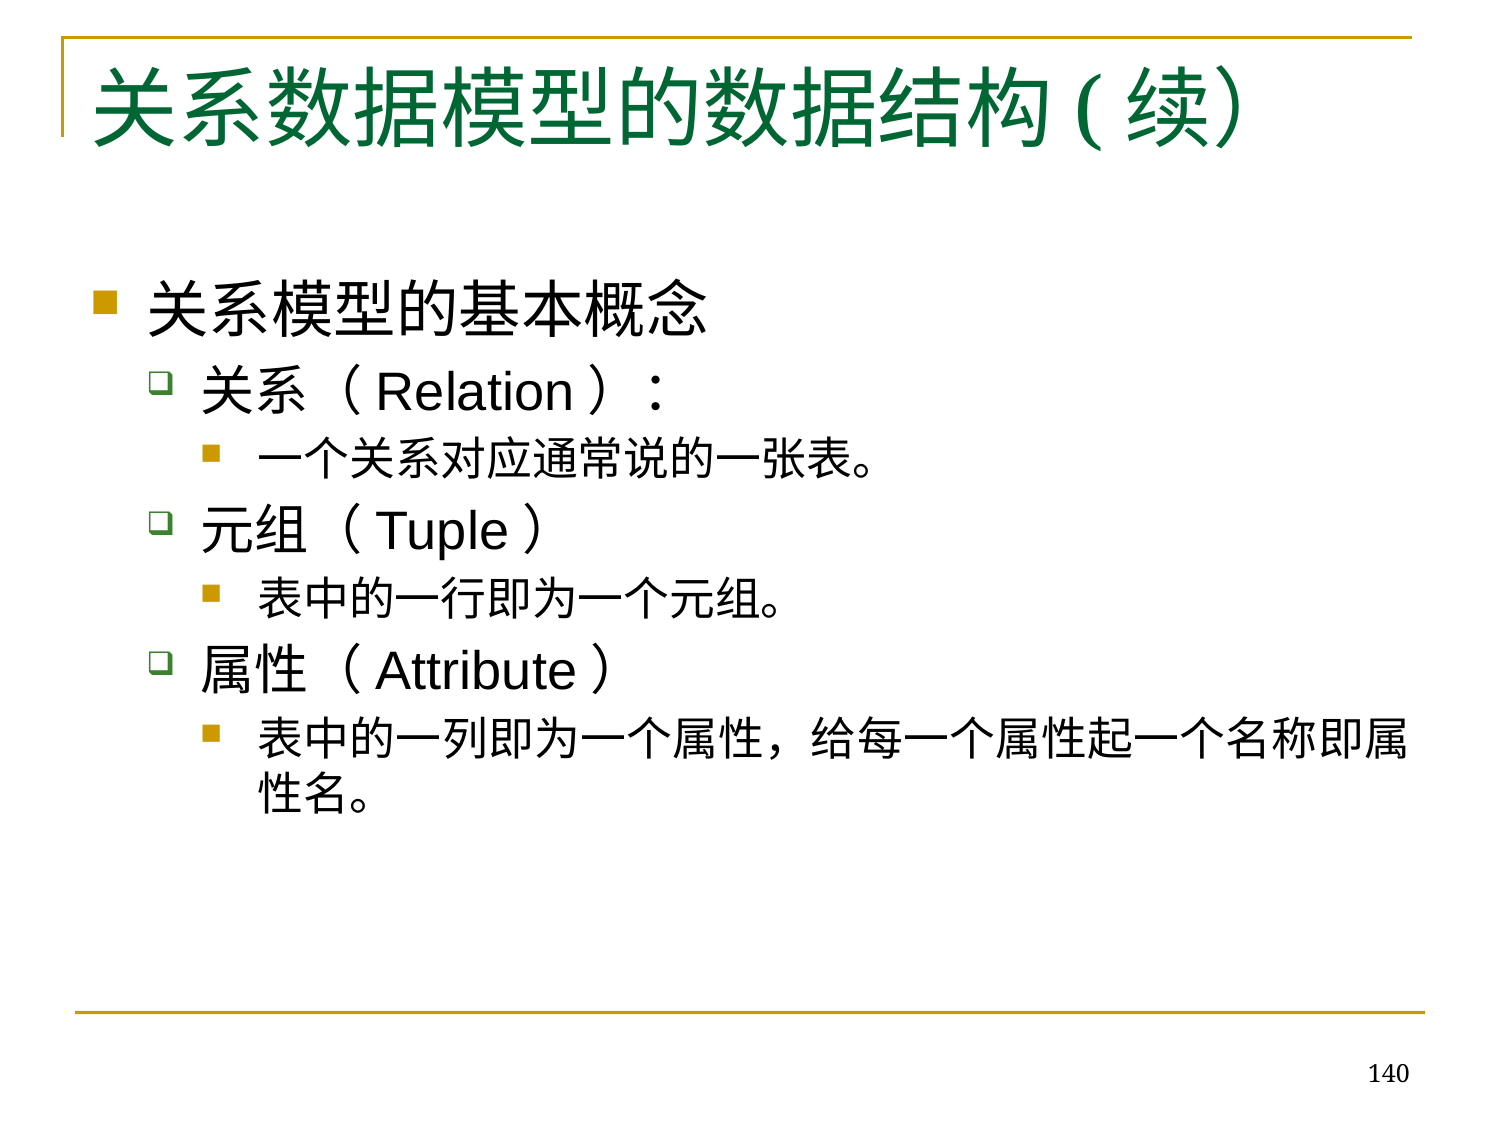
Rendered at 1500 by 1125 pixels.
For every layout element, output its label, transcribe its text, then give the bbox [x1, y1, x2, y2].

list 关系模型的基本概念 关系（Relation）： 一个关系对应通常说的一张表。 元组（Tuple） 表中的一行即为一个元组。 属性（Attribute） 表中的一列即为一个属性，给每一个属性起一个名称即属性名。 [75, 262, 1425, 1006]
title 关系数据模型的数据结构(续） [75, 45, 1425, 233]
slide_number 140 [1074, 1023, 1426, 1100]
